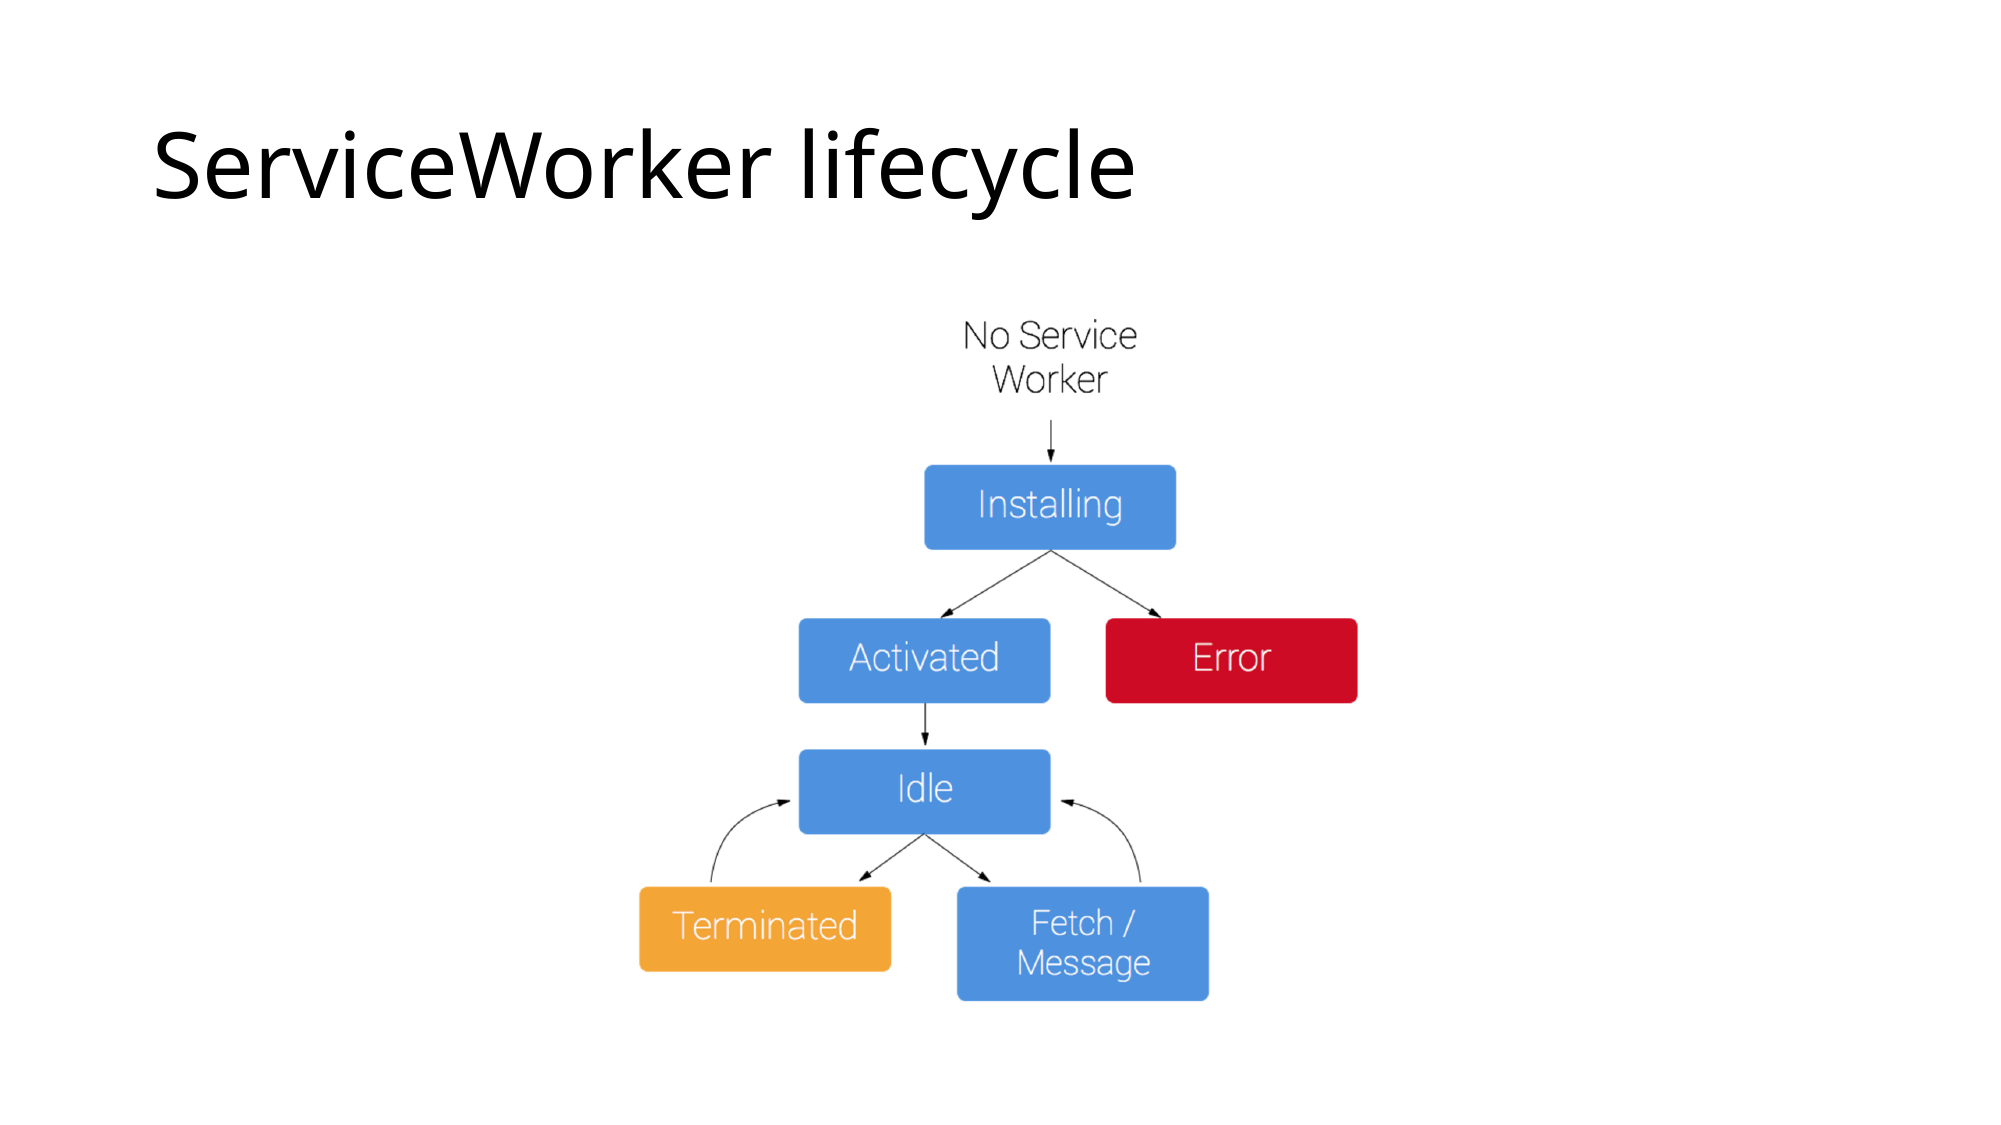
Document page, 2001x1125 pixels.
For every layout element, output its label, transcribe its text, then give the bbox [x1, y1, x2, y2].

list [618, 299, 1382, 1014]
title ServiceWorker lifecycle [137, 59, 1863, 278]
